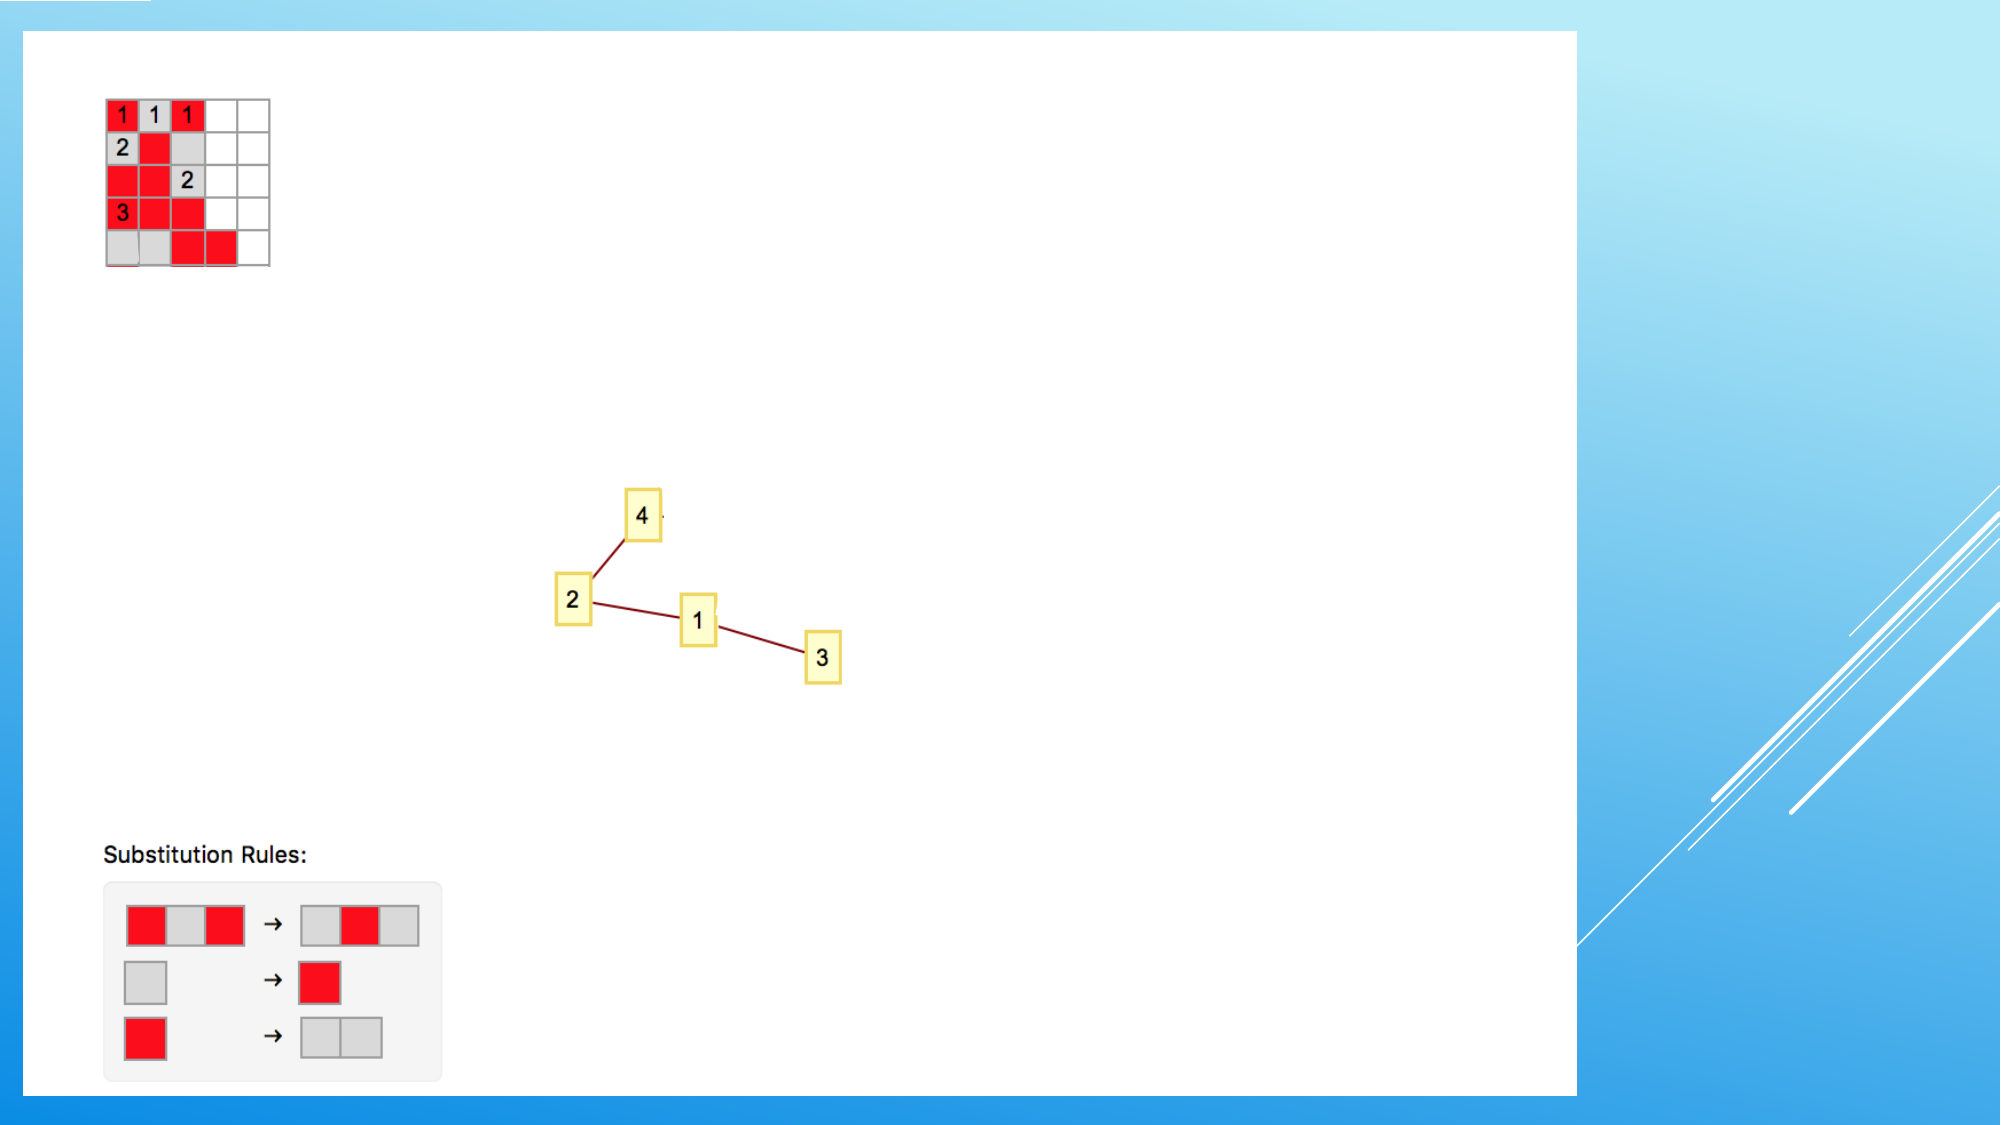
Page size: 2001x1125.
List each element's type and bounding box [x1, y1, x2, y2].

picture [22, 31, 1577, 1097]
